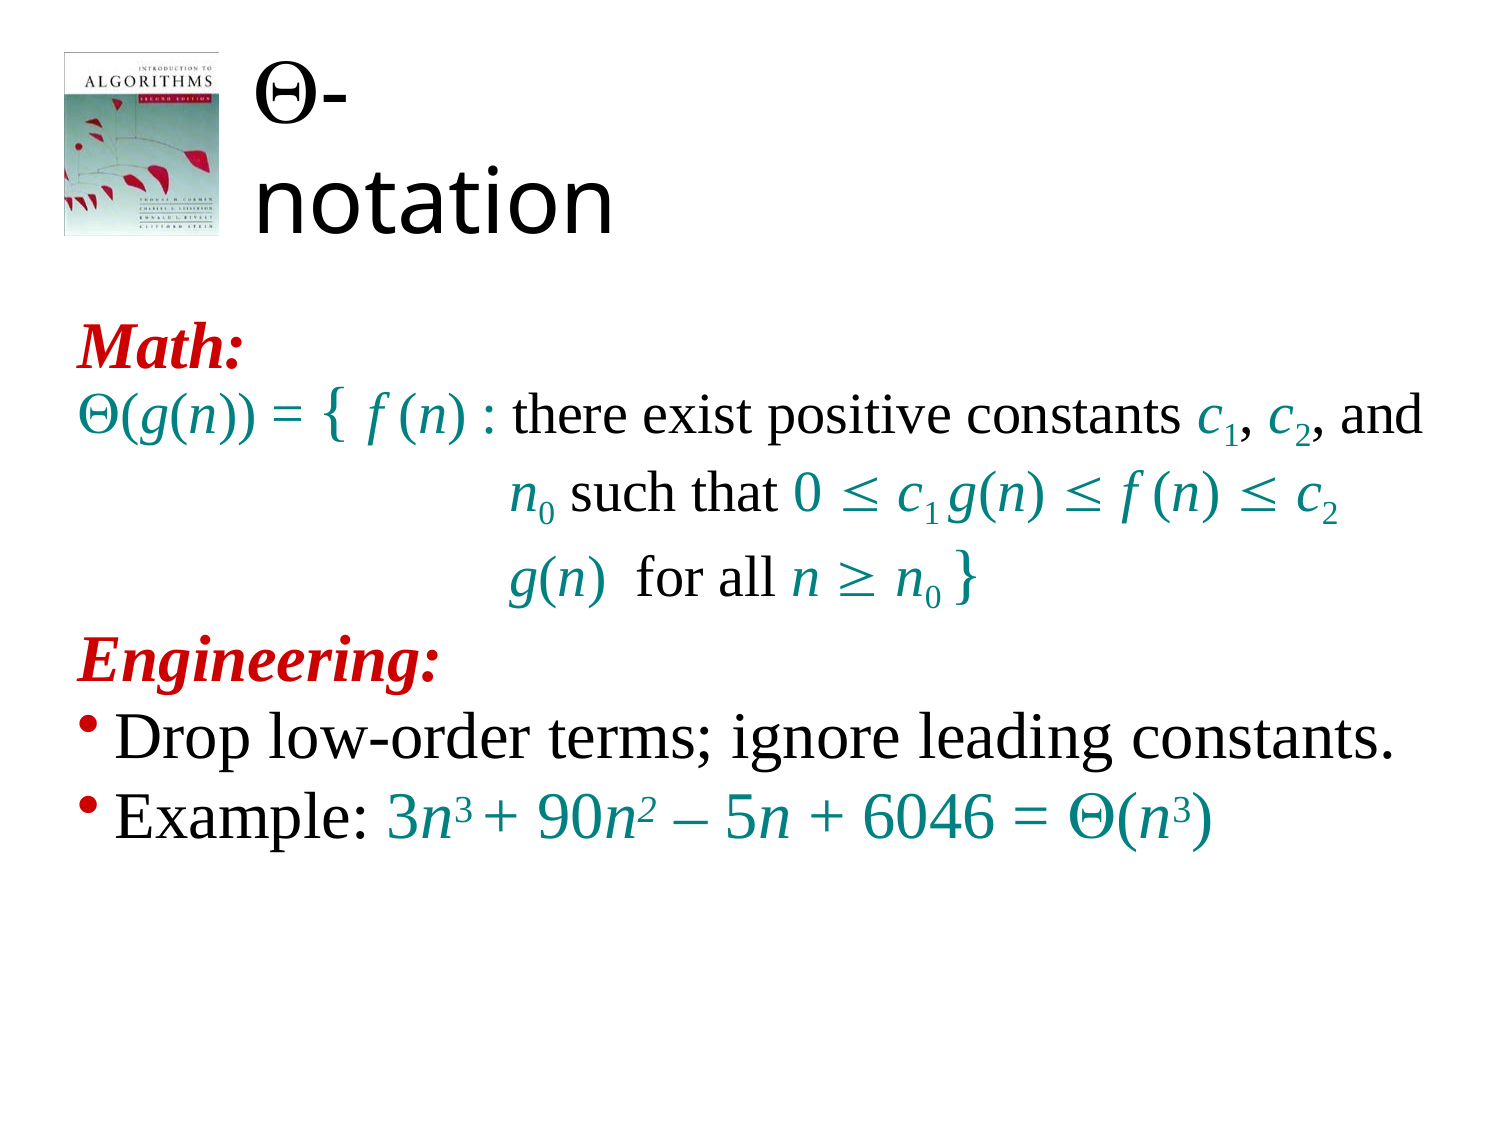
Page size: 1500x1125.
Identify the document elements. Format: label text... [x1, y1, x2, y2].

title -notation [250, 29, 680, 252]
picture [64, 52, 219, 236]
text_box Math: (g(n)) = { f (n) : there exist positive constants c1, c2, and n0 such that 0  c1 g(n)  f (n)  c2 g(n) for all n  n0 } Engineering: Drop low-order terms; ignore leading constants. Example: 3n3 + 90n2 – 5n + 6046 = (n3) [69, 308, 1437, 853]
